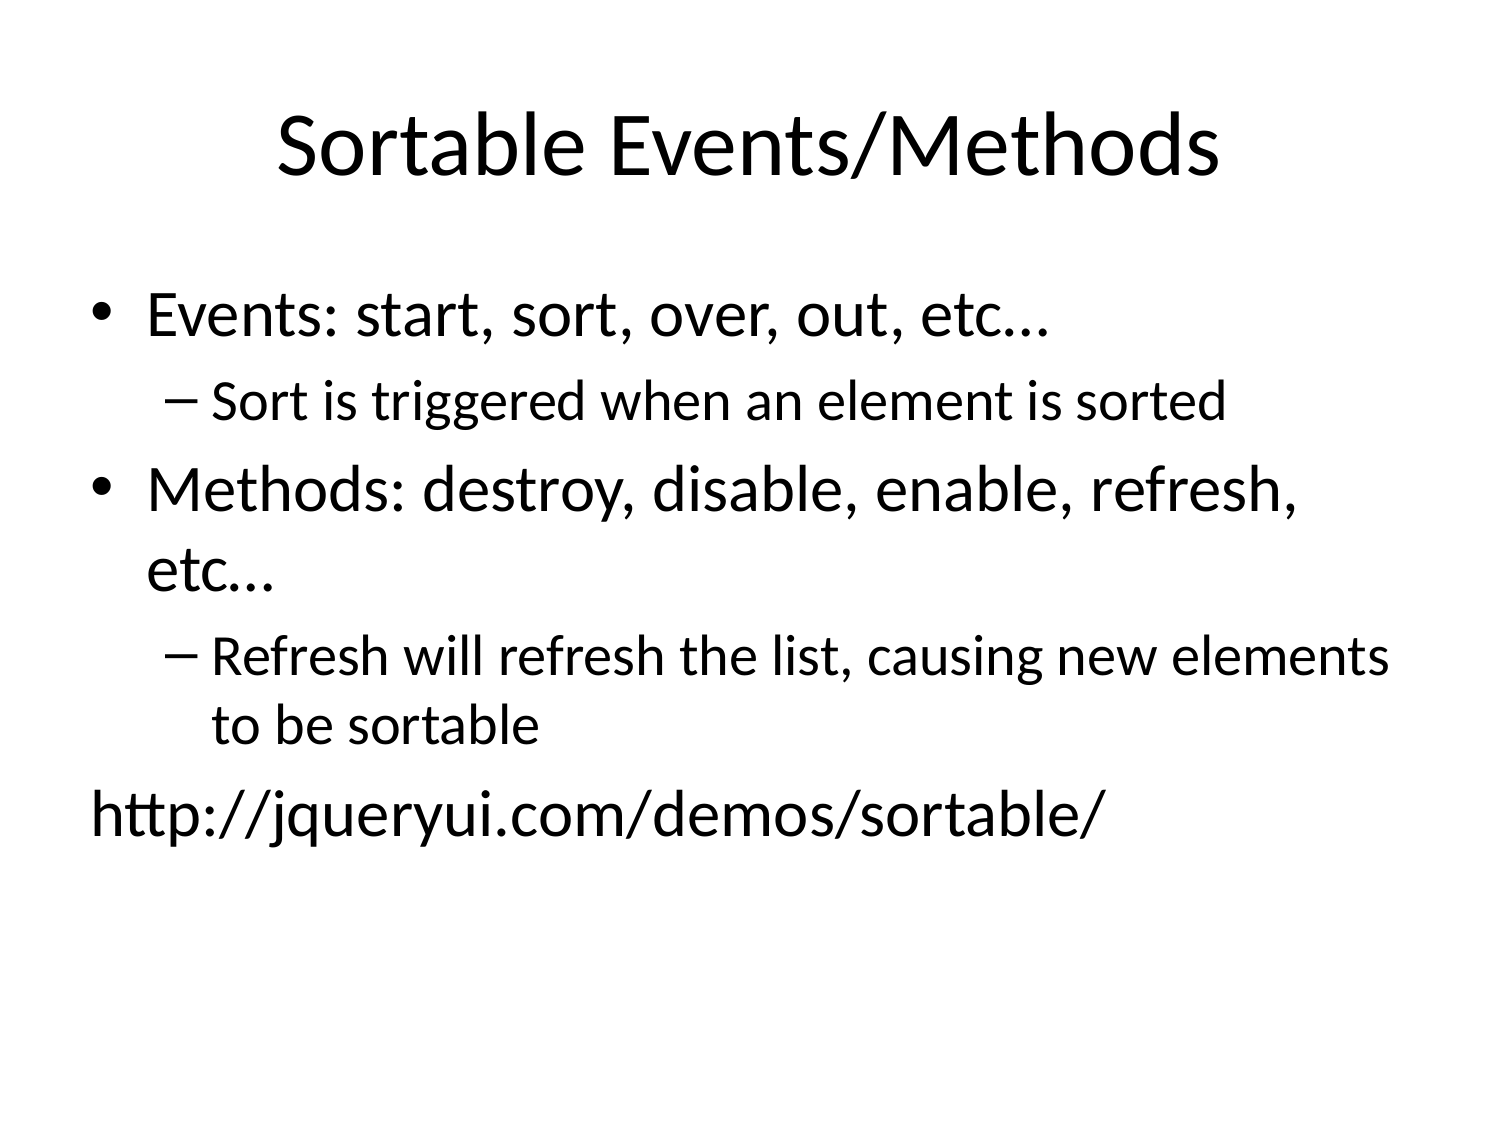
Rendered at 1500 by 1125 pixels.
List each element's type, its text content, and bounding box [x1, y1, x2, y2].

title Sortable Events/Methods [75, 45, 1425, 233]
list Events: start, sort, over, out, etc… Sort is triggered when an element is sorted Methods: destroy, disable, enable, refresh, etc… Refresh will refresh the list, causing new elements to be sortable http://jqueryui.com/demos/sortable/ [75, 262, 1425, 1005]
